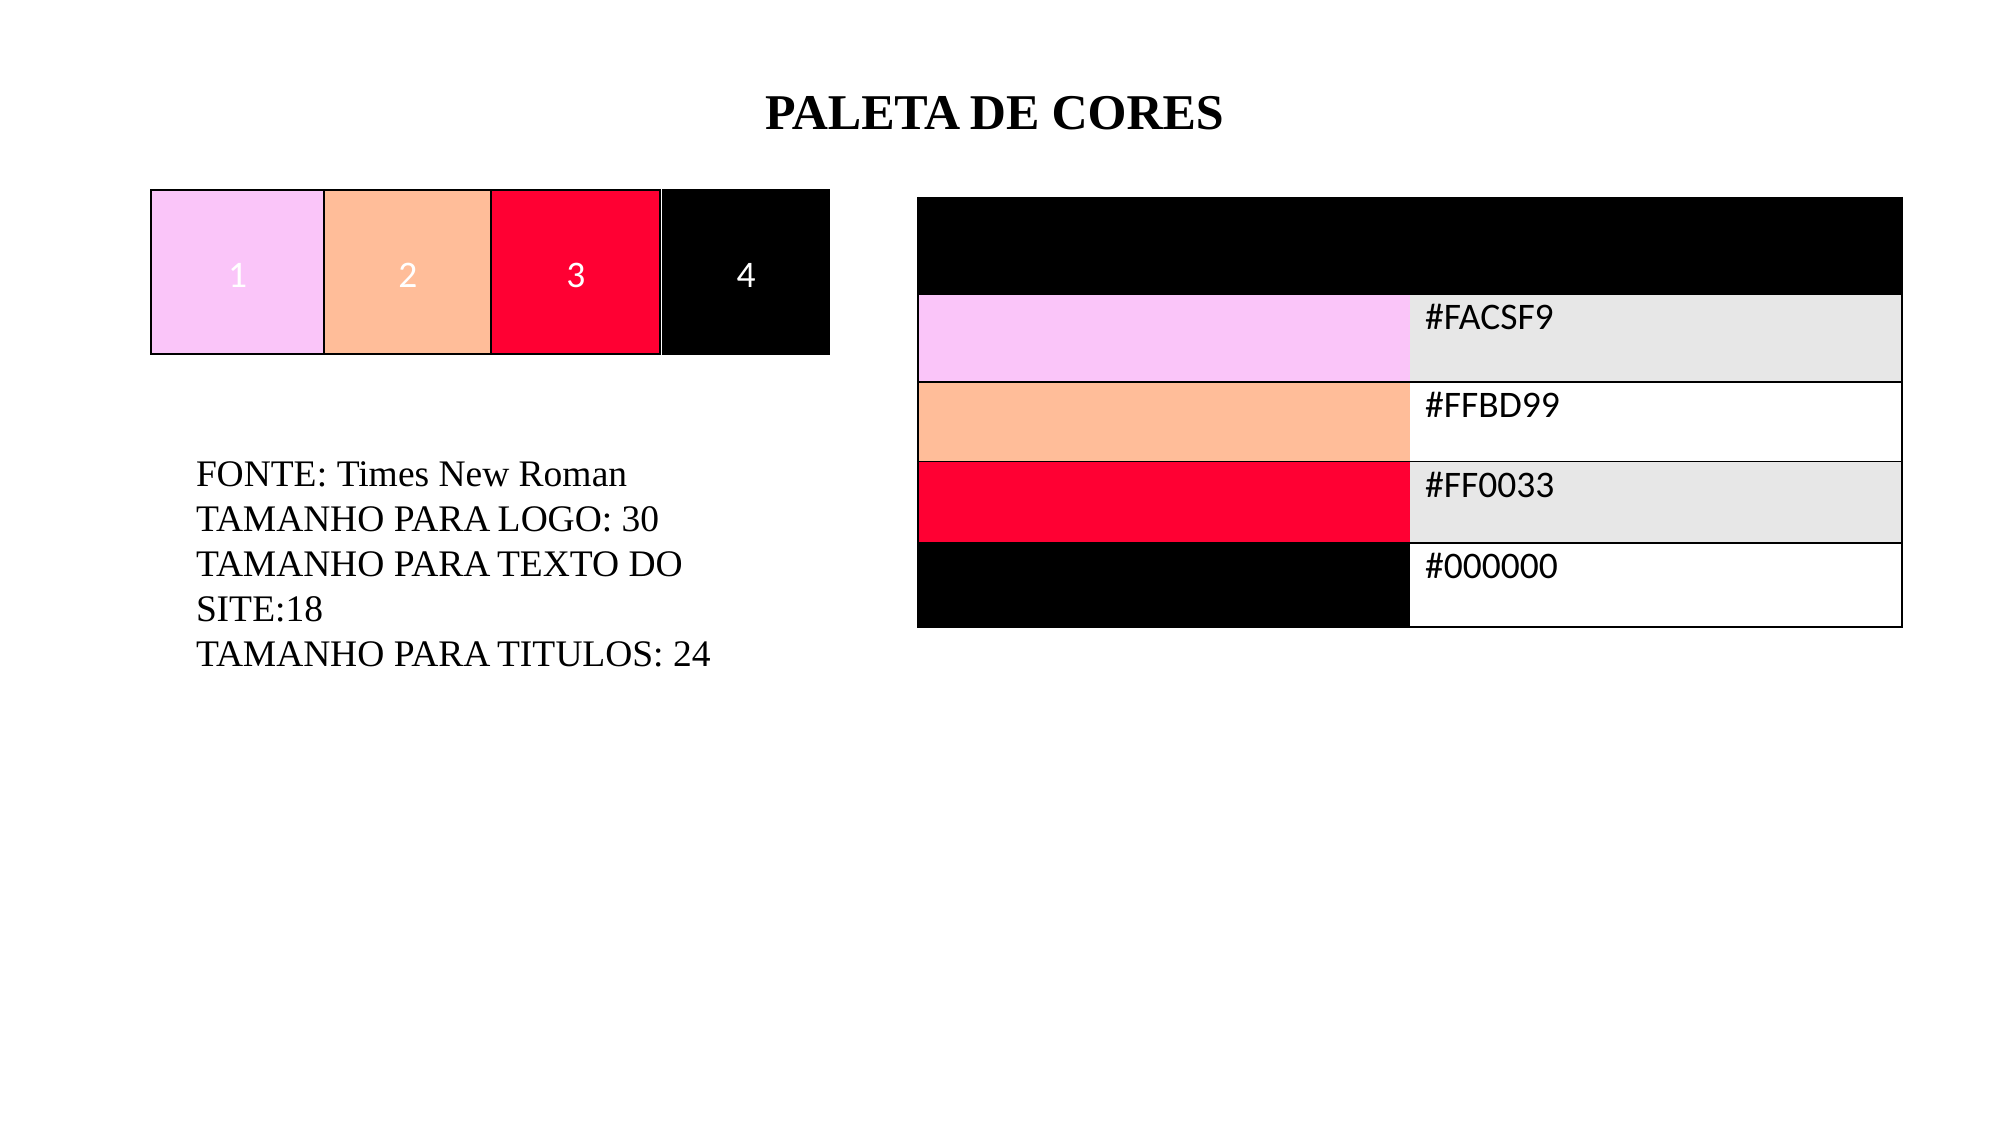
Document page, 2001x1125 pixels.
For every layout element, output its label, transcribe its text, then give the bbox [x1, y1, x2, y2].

text_box FONTE: Times New Roman TAMANHO PARA LOGO: 30 TAMANHO PARA TEXTO DO SITE:18 TAMANHO PARA TITULOS: 24 [181, 441, 771, 682]
table_cell #FACSF9 [1410, 295, 1901, 381]
table_header [919, 199, 1410, 293]
table_header [1410, 199, 1901, 293]
table_cell #FF0033 [1410, 462, 1901, 542]
text_box 2 [323, 189, 490, 355]
text_box PALETA DE CORES [728, 71, 1274, 147]
table_cell [919, 383, 1410, 461]
text_box 1 [150, 189, 323, 355]
table_cell #FFBD99 [1410, 383, 1901, 461]
table_cell #000000 [1410, 544, 1901, 626]
table_cell [919, 462, 1410, 542]
table_cell [919, 295, 1410, 381]
table_cell [919, 544, 1410, 626]
text_box 4 [662, 189, 830, 355]
text_box 3 [490, 189, 661, 355]
